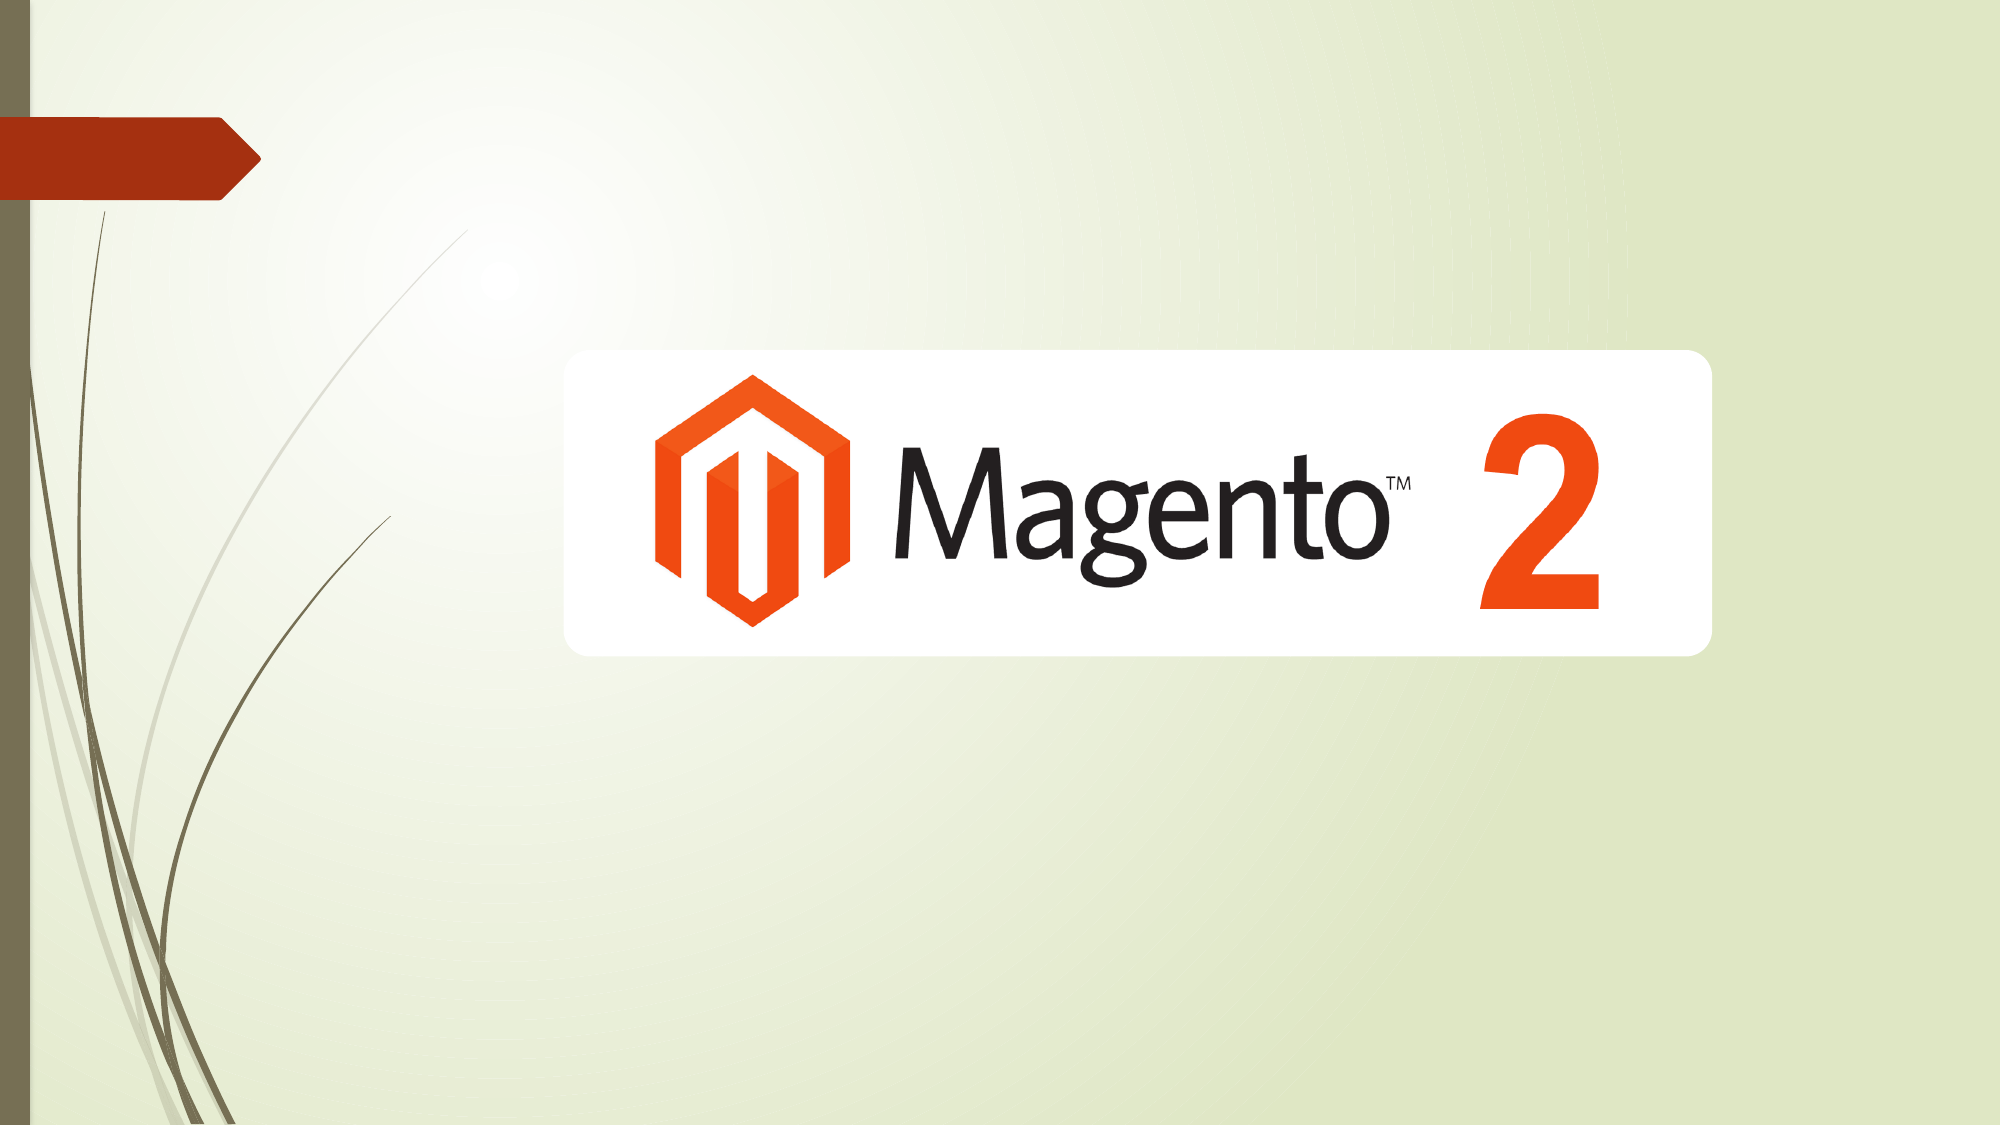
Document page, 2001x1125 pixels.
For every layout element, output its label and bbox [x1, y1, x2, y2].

list [424, 350, 1888, 970]
picture [563, 349, 1713, 657]
